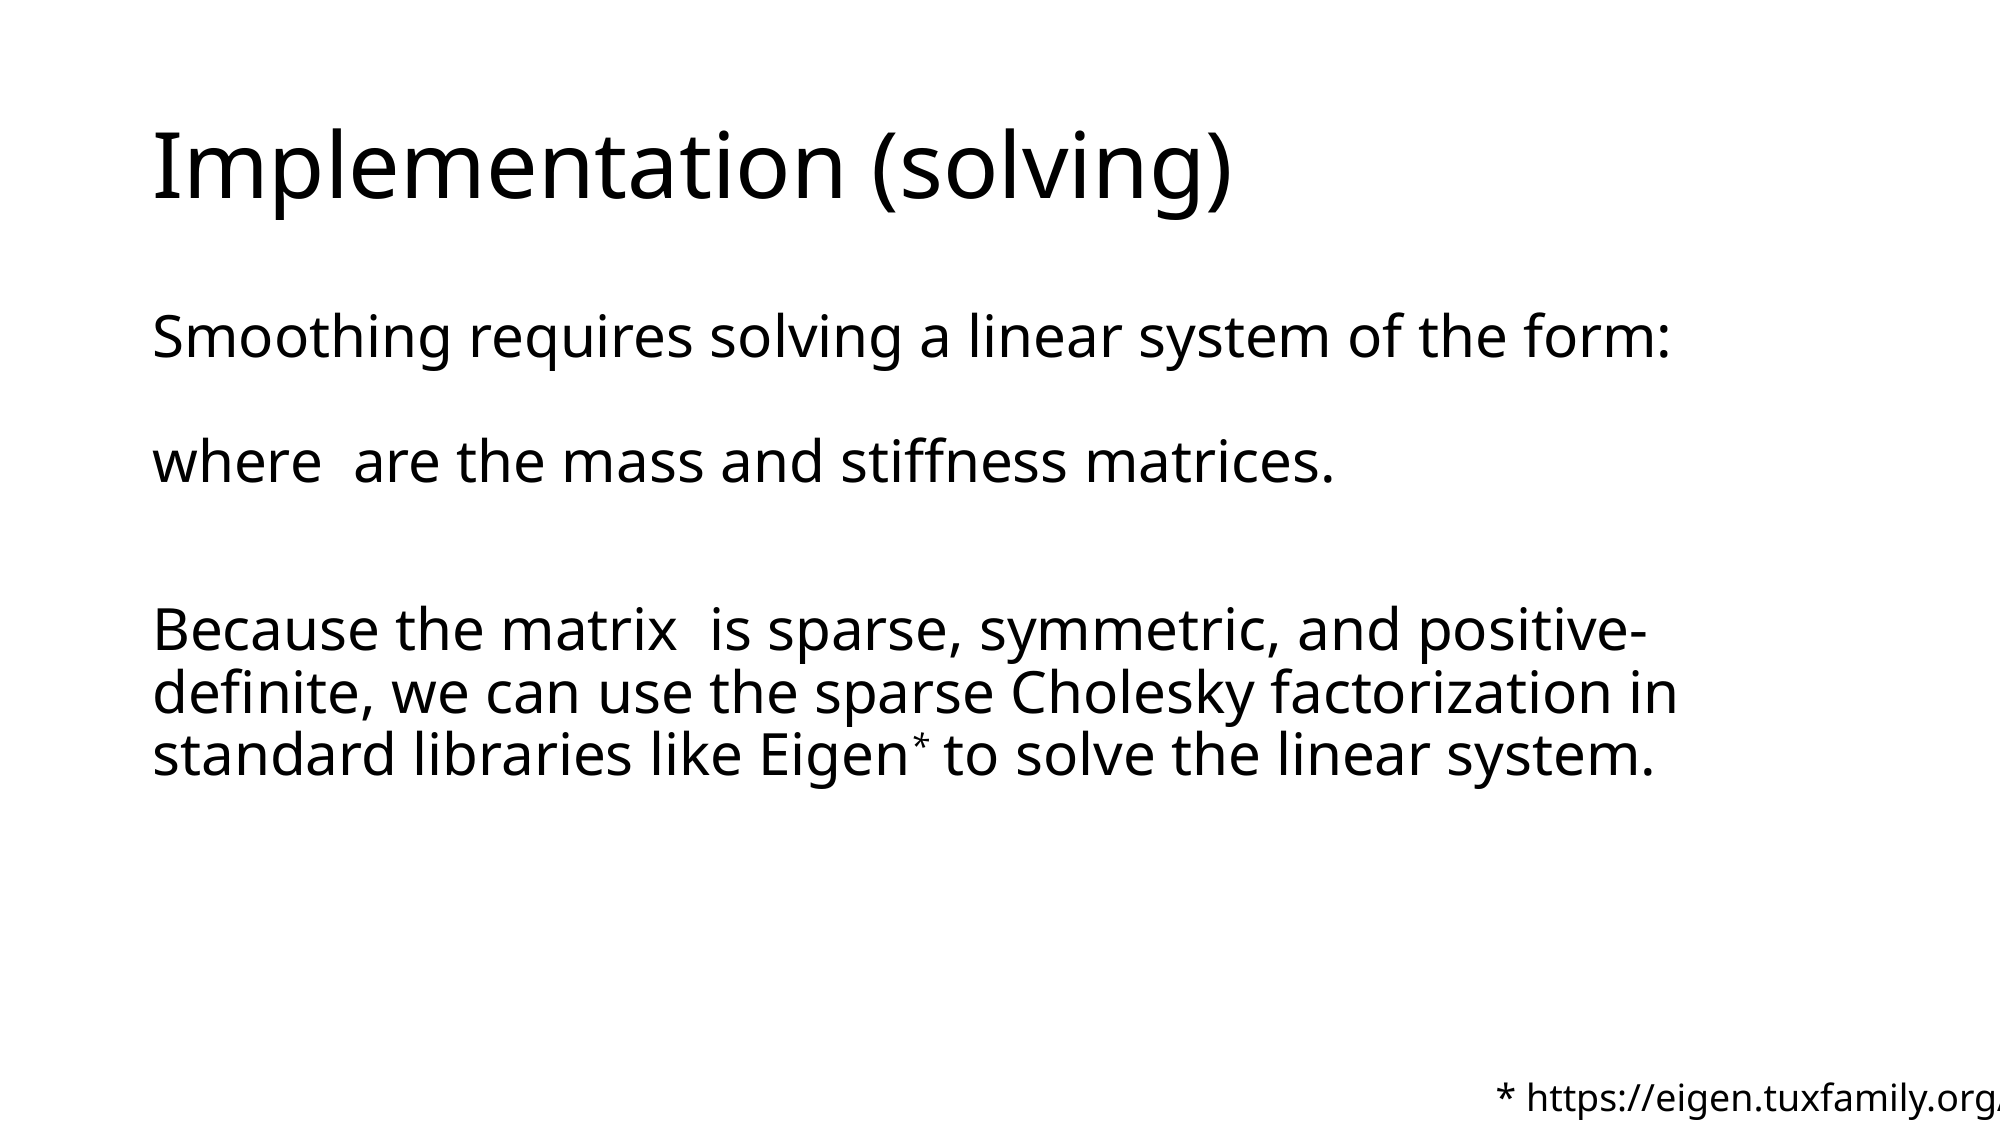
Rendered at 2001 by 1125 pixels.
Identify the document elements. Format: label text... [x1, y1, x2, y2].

text_box * https://eigen.tuxfamily.org/ [1480, 1066, 2000, 1125]
title Implementation (solving) [137, 59, 1863, 278]
